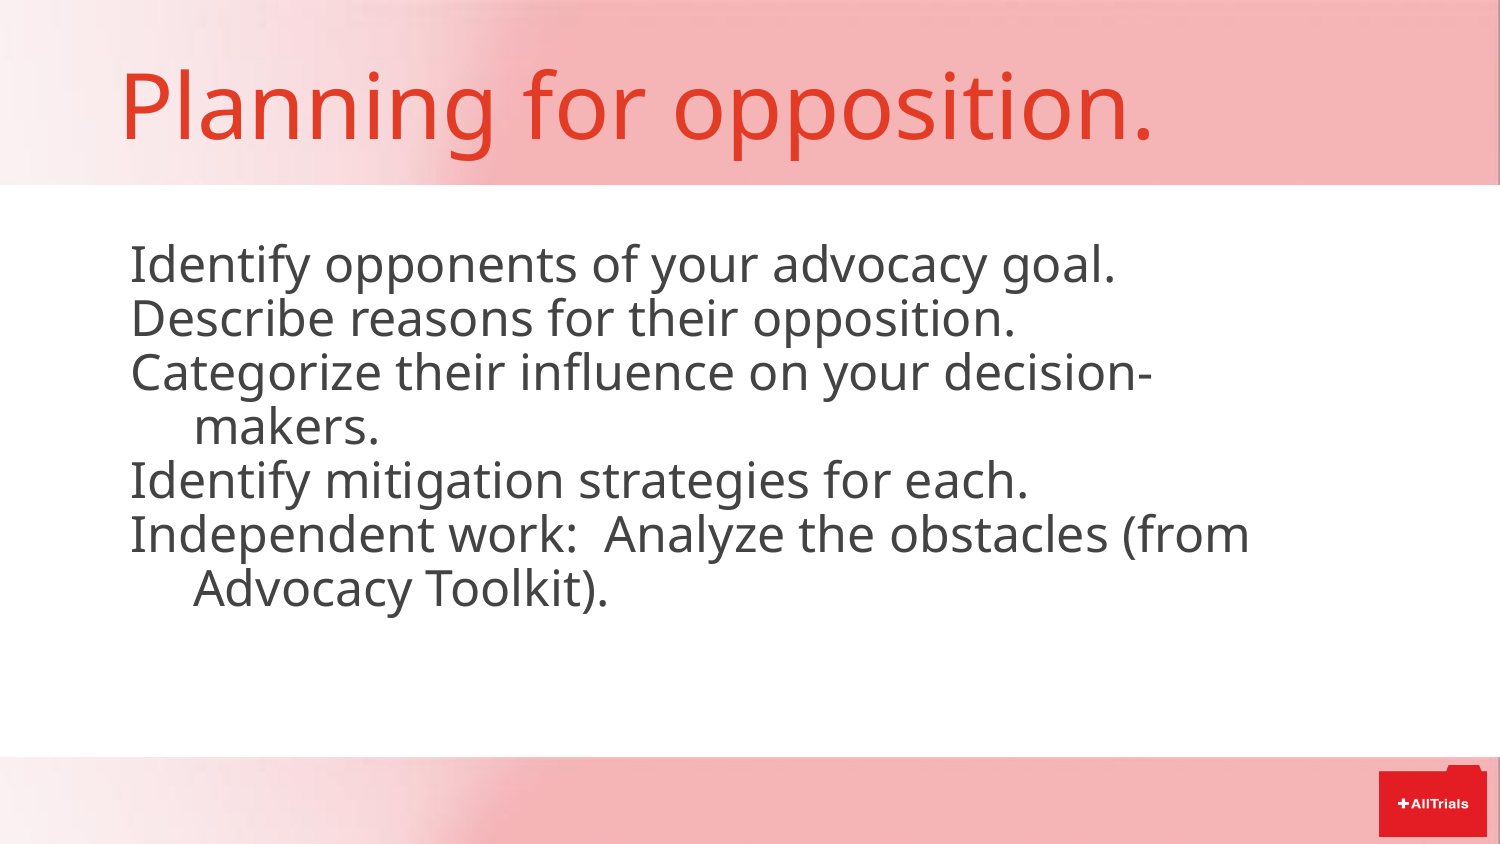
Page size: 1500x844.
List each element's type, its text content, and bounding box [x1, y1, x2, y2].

list Identify opponents of your advocacy goal. Describe reasons for their opposition. Categorize their influence on your decision-makers. Identify mitigation strategies for each. Independent work: Analyze the obstacles (from Advocacy Toolkit). [103, 224, 1313, 746]
picture [0, 0, 1500, 185]
picture [0, 757, 1500, 844]
title Planning for opposition. [103, 44, 1313, 206]
